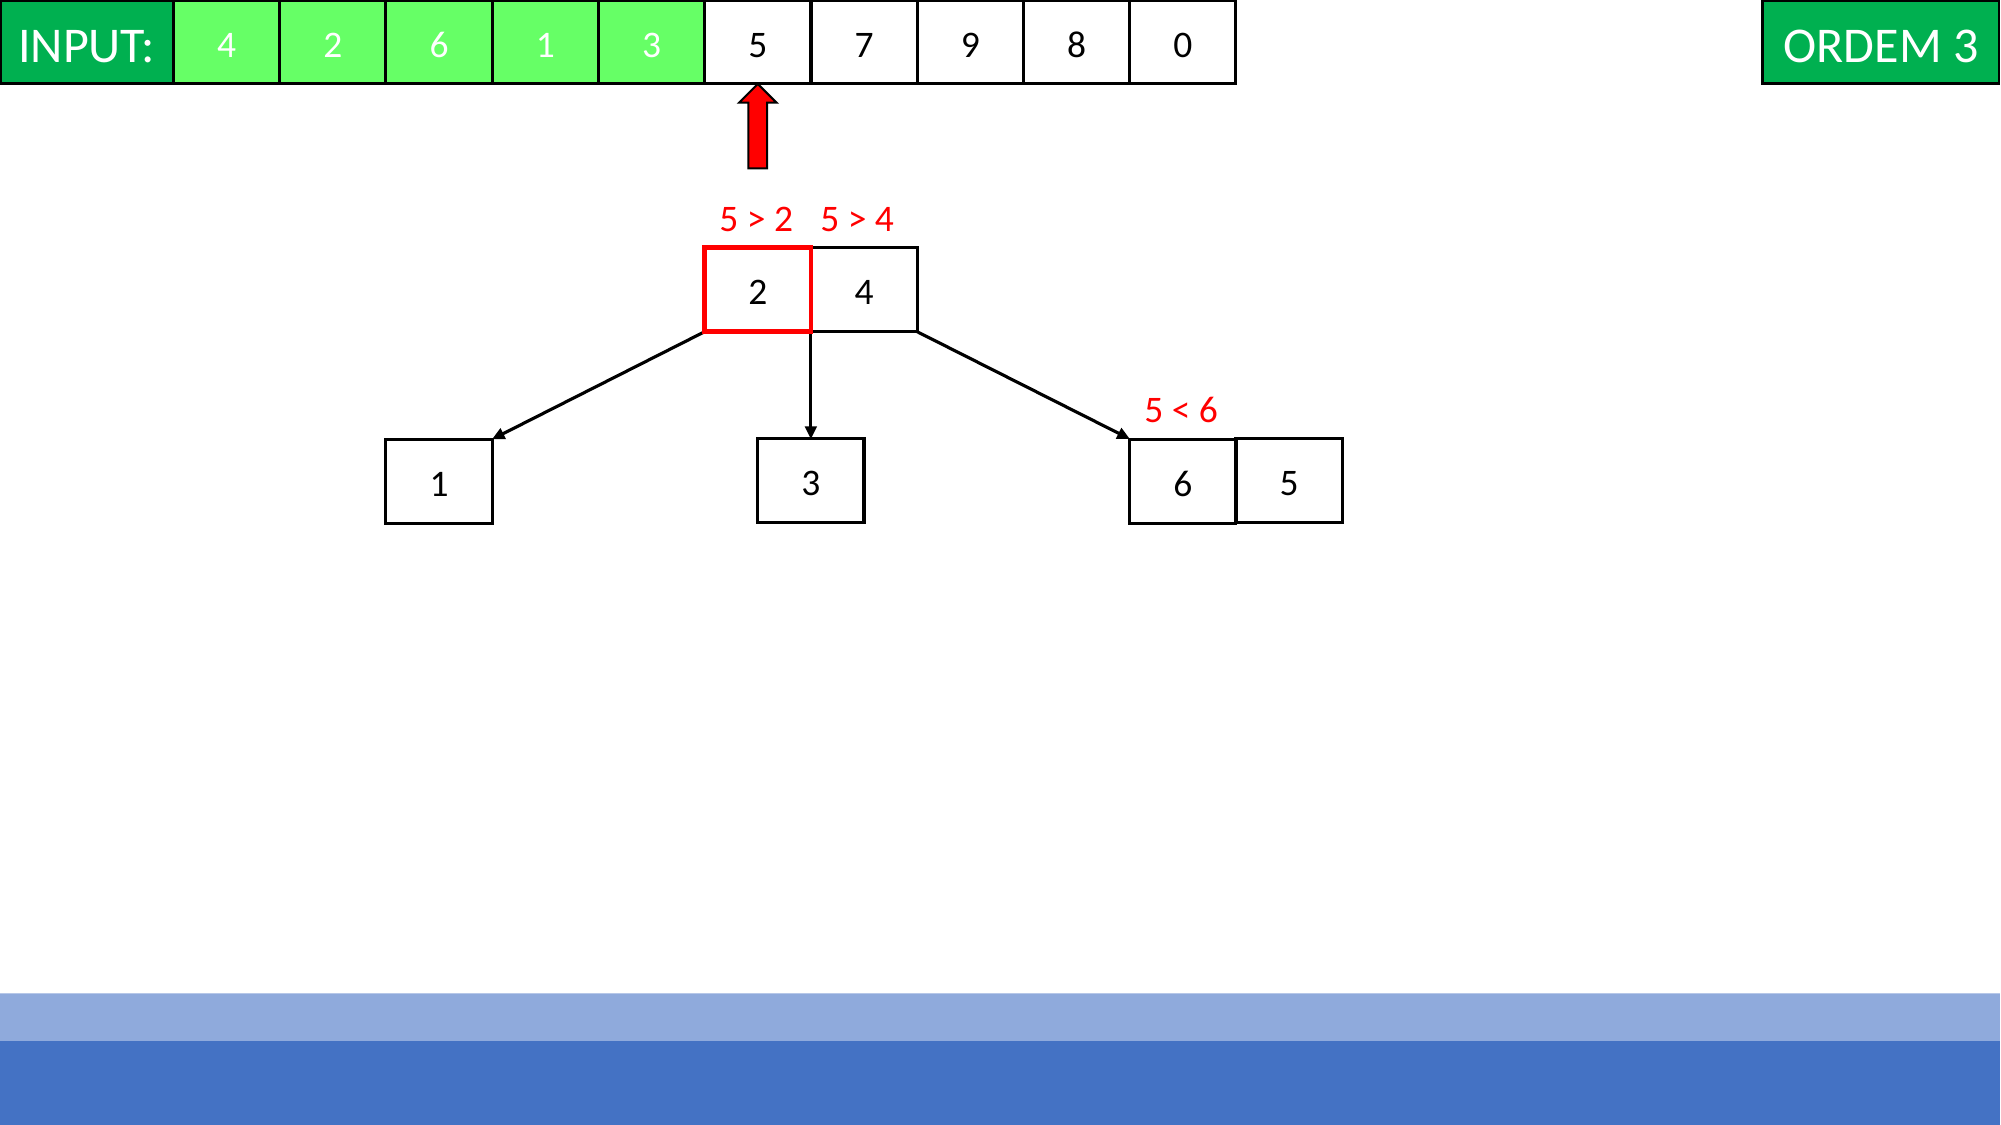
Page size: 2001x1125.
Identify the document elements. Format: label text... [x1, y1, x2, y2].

text_box 5 > 4 [805, 186, 923, 247]
text_box [736, 82, 780, 170]
text_box 5 > 2 [704, 186, 805, 247]
text_box 6 [385, 0, 491, 85]
text_box [0, 1040, 2000, 1125]
text_box 3 [757, 438, 865, 524]
text_box 5 [1235, 438, 1343, 524]
text_box 1 [385, 438, 493, 524]
text_box 8 [1022, 0, 1129, 85]
text_box 0 [1129, 0, 1237, 85]
text_box 4 [812, 247, 918, 333]
text_box 3 [597, 0, 704, 85]
text_box 4 [172, 0, 279, 85]
text_box [704, 247, 812, 333]
text_box 5 [704, 0, 810, 85]
text_box 1 [491, 0, 597, 85]
text_box 2 [279, 0, 385, 85]
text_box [492, 331, 705, 440]
text_box 9 [916, 0, 1022, 85]
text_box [917, 331, 1130, 439]
text_box 7 [810, 0, 916, 85]
text_box [0, 992, 2000, 1040]
text_box 6 [1129, 438, 1235, 524]
text_box INPUT: [0, 0, 172, 85]
text_box 5 < 6 [1130, 378, 1247, 438]
text_box ORDEM 3 [1761, 0, 2000, 85]
